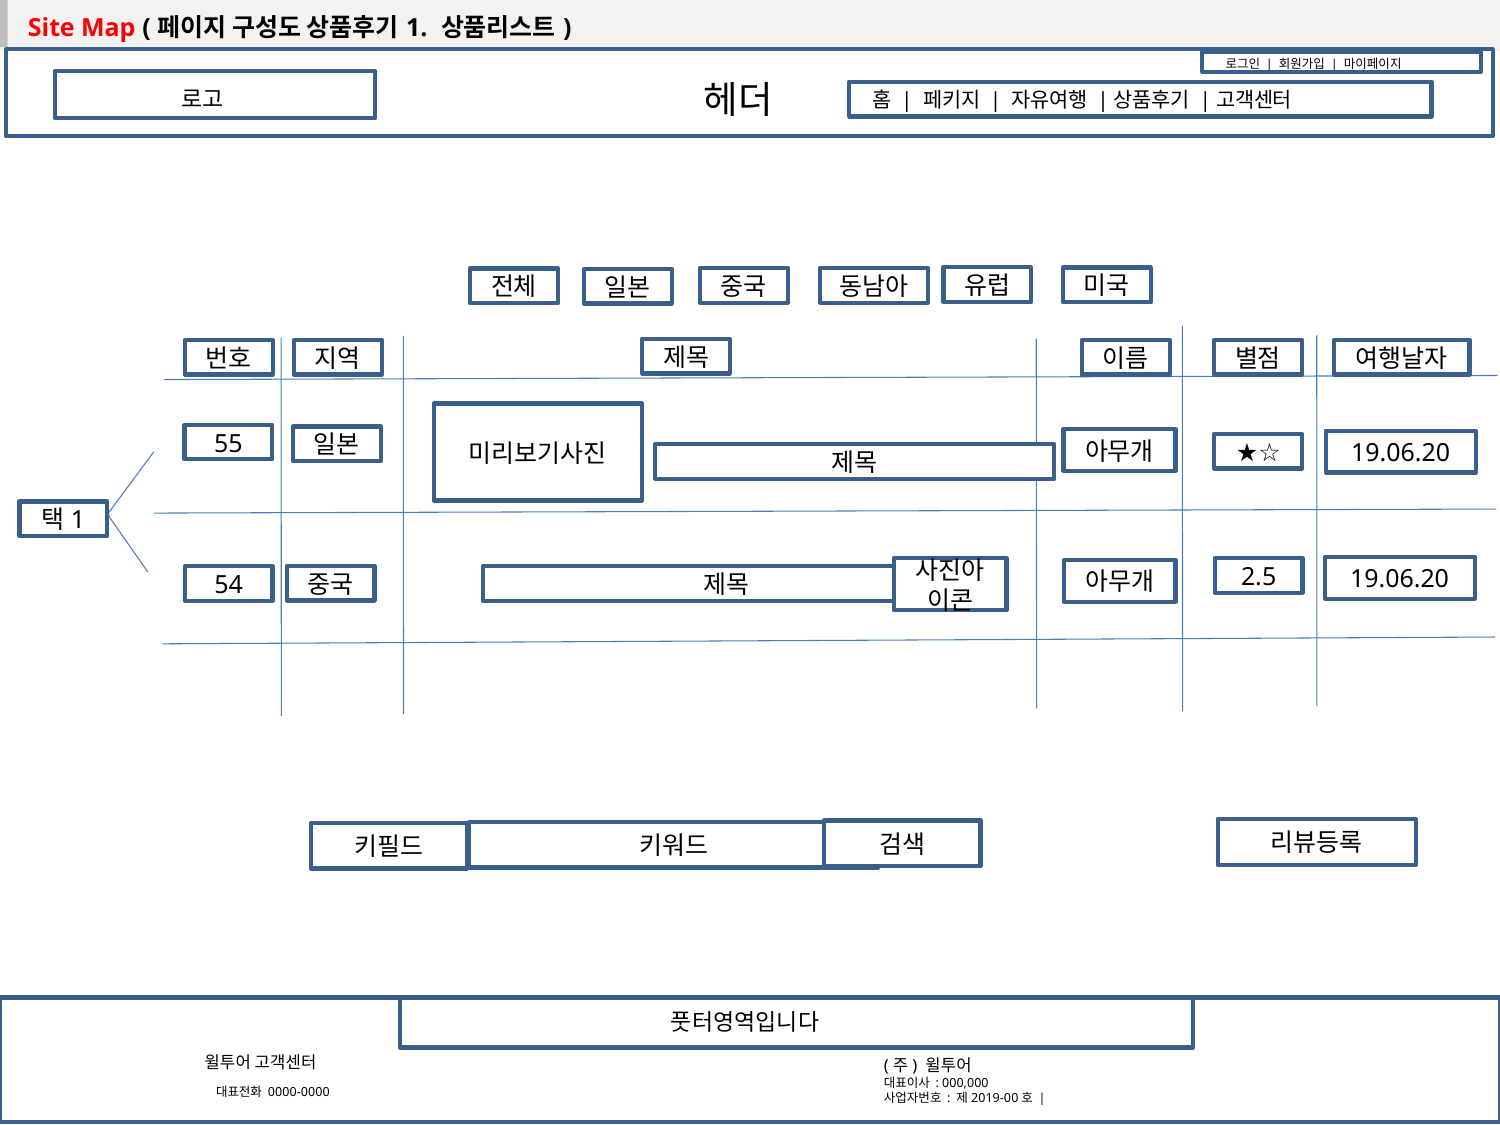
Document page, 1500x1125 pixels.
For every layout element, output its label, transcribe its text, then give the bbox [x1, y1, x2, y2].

text_box 키필드 [309, 821, 469, 871]
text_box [5, 48, 1494, 137]
text_box 키워드 [467, 820, 880, 870]
text_box 검색 [822, 818, 983, 868]
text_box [0, 997, 1500, 1123]
table_header Site Map (페이지 구성도 상품후기1. 상품리스트) [10, 0, 1500, 51]
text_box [19, 267, 1498, 717]
text_box [0, 0, 10, 49]
text_box 리뷰등록 [1216, 817, 1418, 867]
